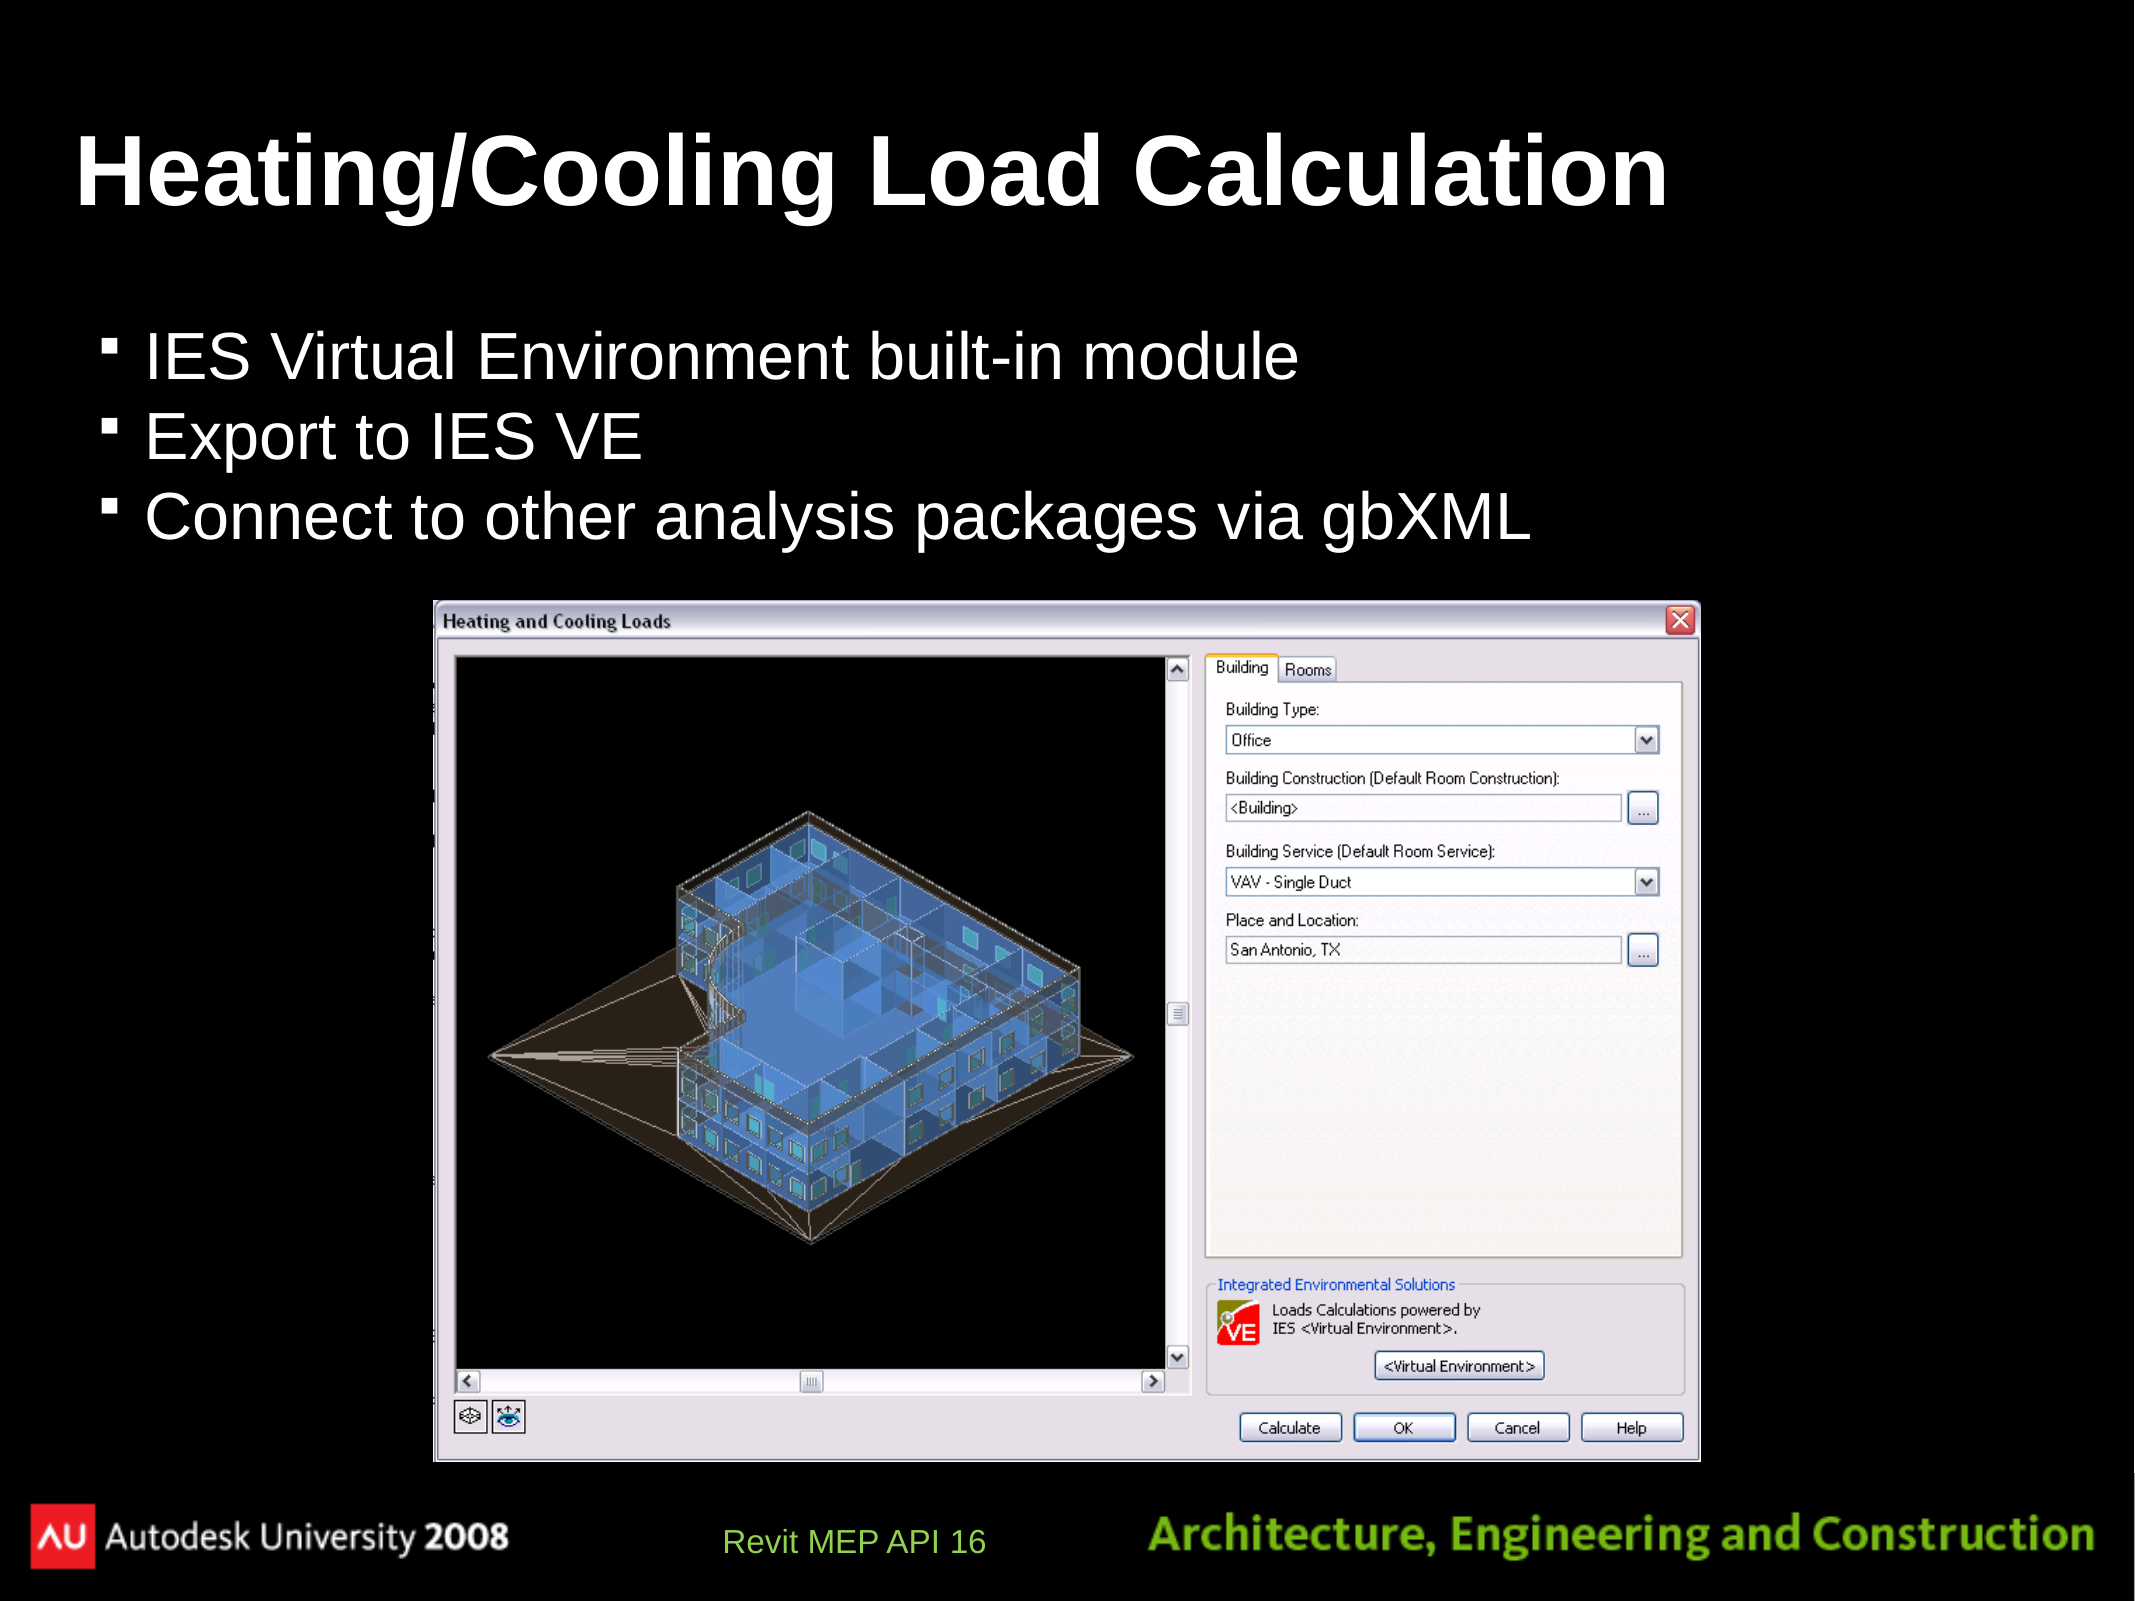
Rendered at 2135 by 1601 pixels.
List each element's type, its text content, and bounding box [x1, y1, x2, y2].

text_box [74, 266, 1468, 551]
picture [0, 1473, 2135, 1601]
picture [433, 599, 1702, 1462]
title Heating/Cooling Load Calculation [73, 31, 2110, 300]
list IES Virtual Environment built-in module Export to IES VE Connect to other analysis packages via gbXML [96, 312, 2028, 589]
